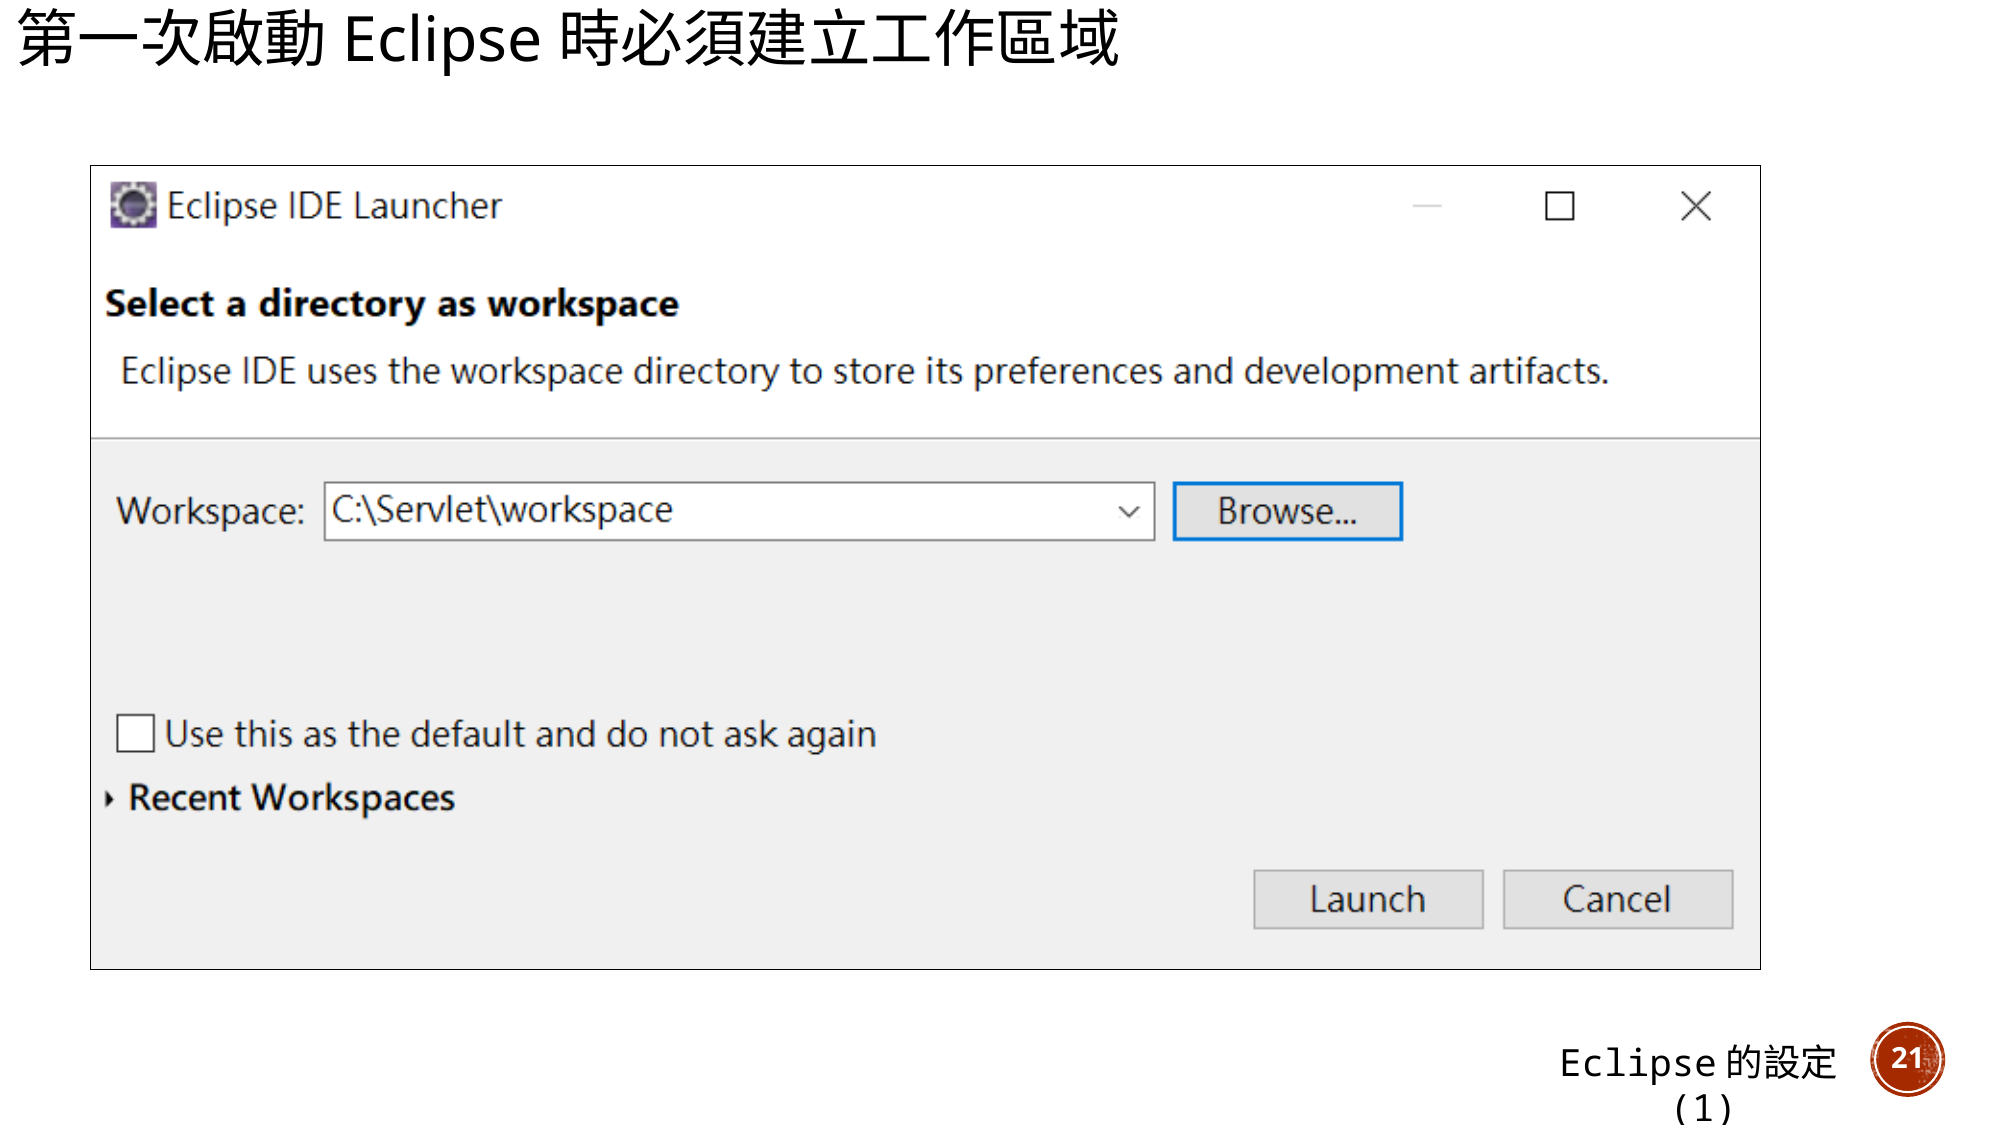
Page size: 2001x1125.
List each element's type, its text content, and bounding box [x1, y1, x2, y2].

picture [90, 165, 1762, 969]
list 第一次啟動Eclipse時必須建立工作區域 [0, 0, 1899, 929]
text_box Eclipse的設定(1) [1531, 1031, 1875, 1125]
slide_number 21 [1855, 1028, 1961, 1089]
